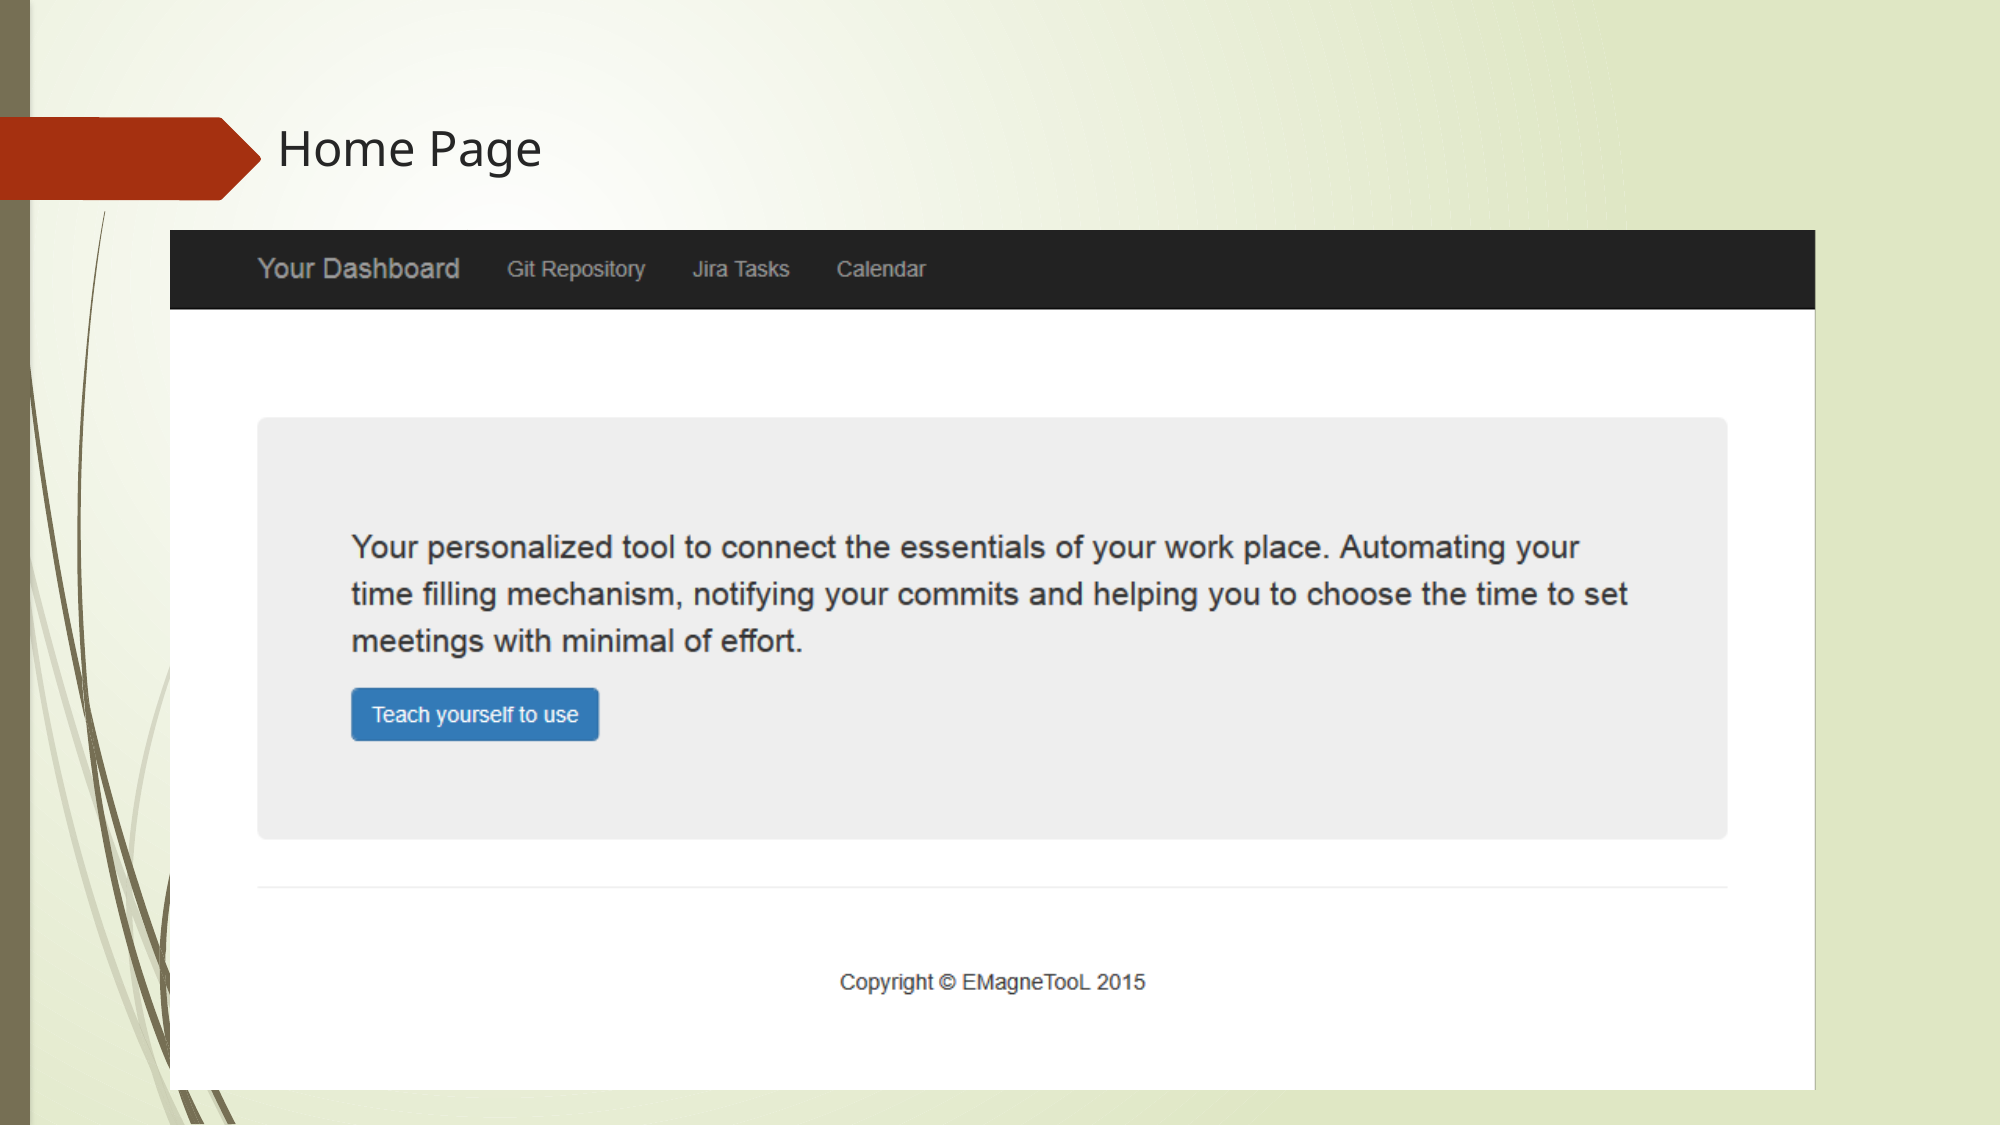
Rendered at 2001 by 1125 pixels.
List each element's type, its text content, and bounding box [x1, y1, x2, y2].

picture [170, 229, 1817, 1090]
title Home Page [262, 110, 1725, 185]
